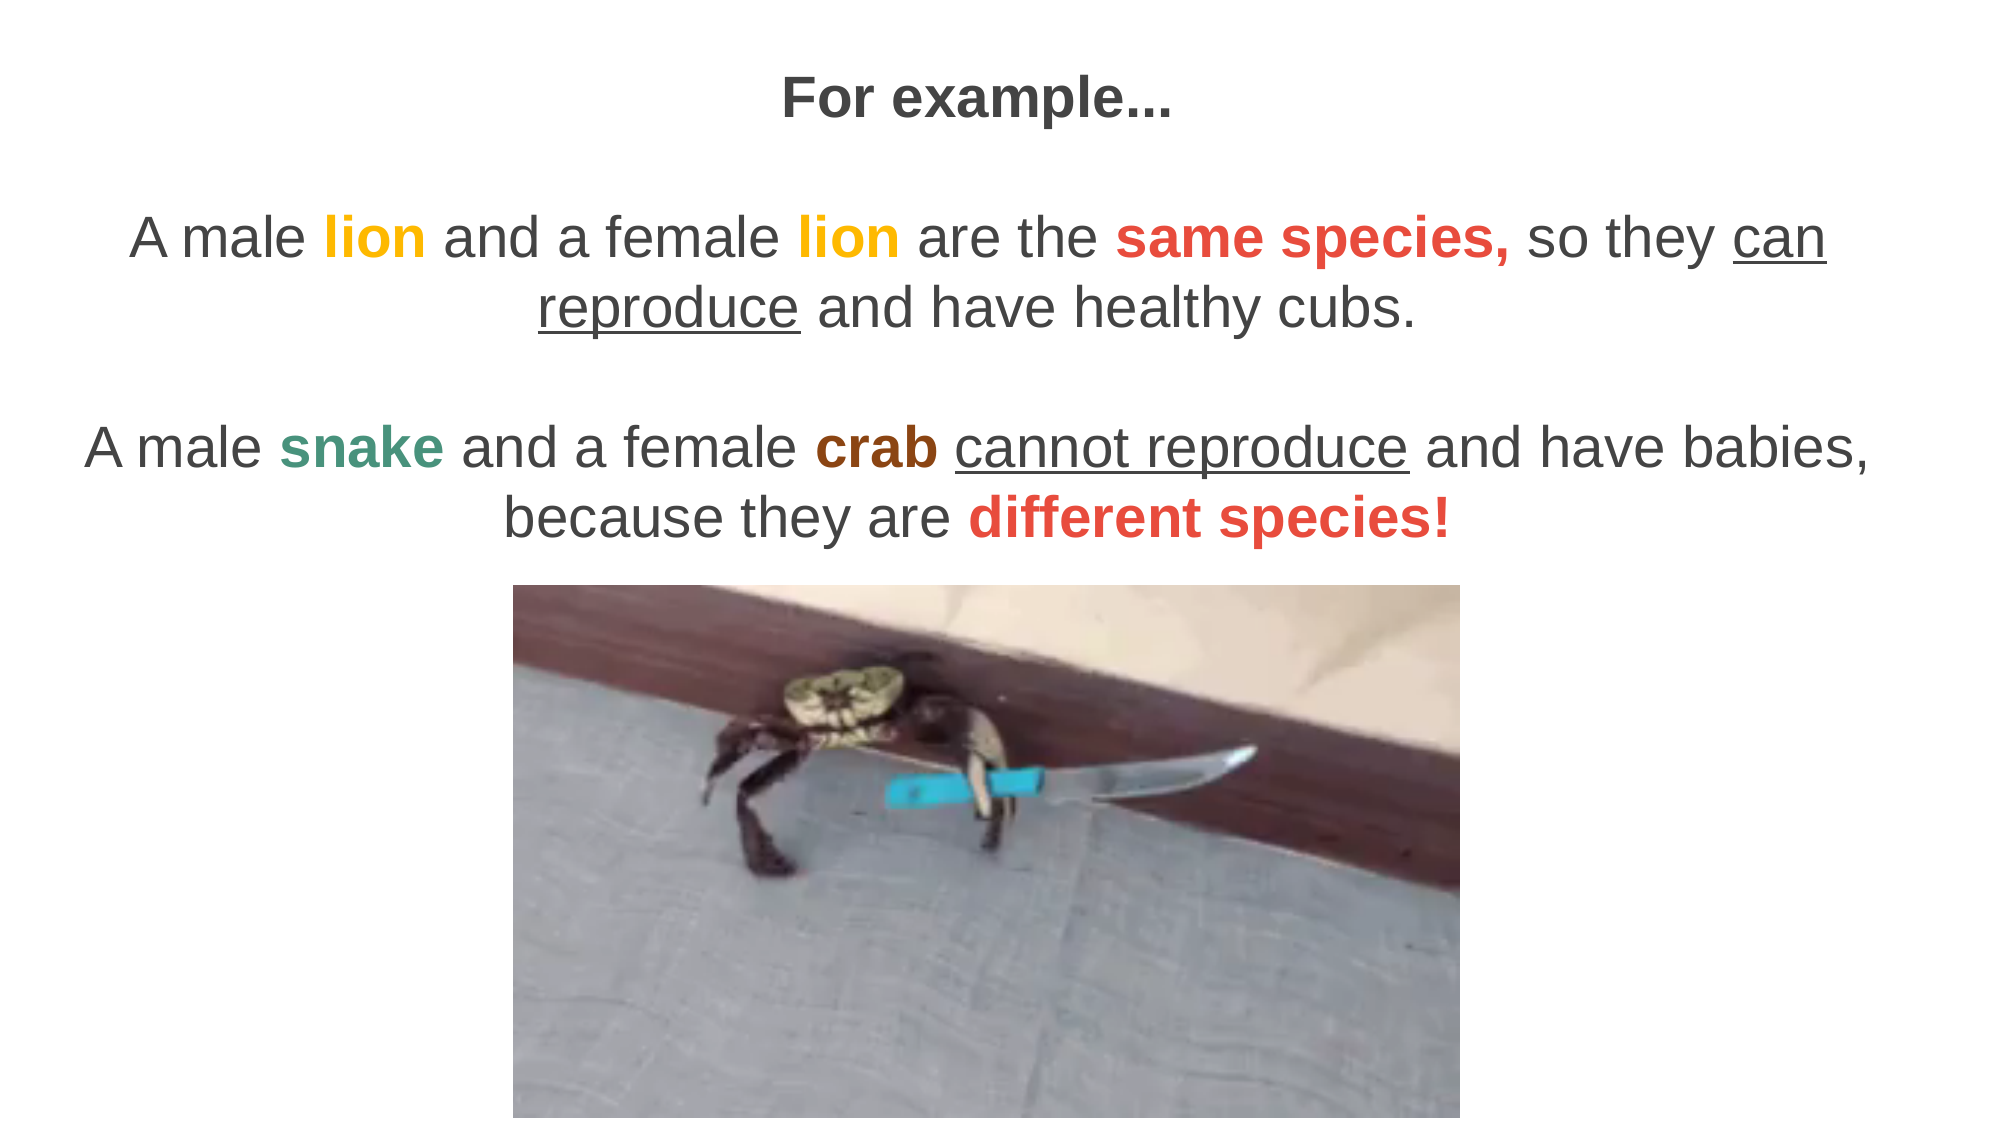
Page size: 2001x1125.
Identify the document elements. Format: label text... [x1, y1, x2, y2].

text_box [512, 585, 1461, 1119]
text_box For example... A male lion and a female lion are the same species, so they can reproduce and have healthy cubs. A male snake and a female crab cannot reproduce and have babies, because they are different species! [43, 52, 1913, 557]
